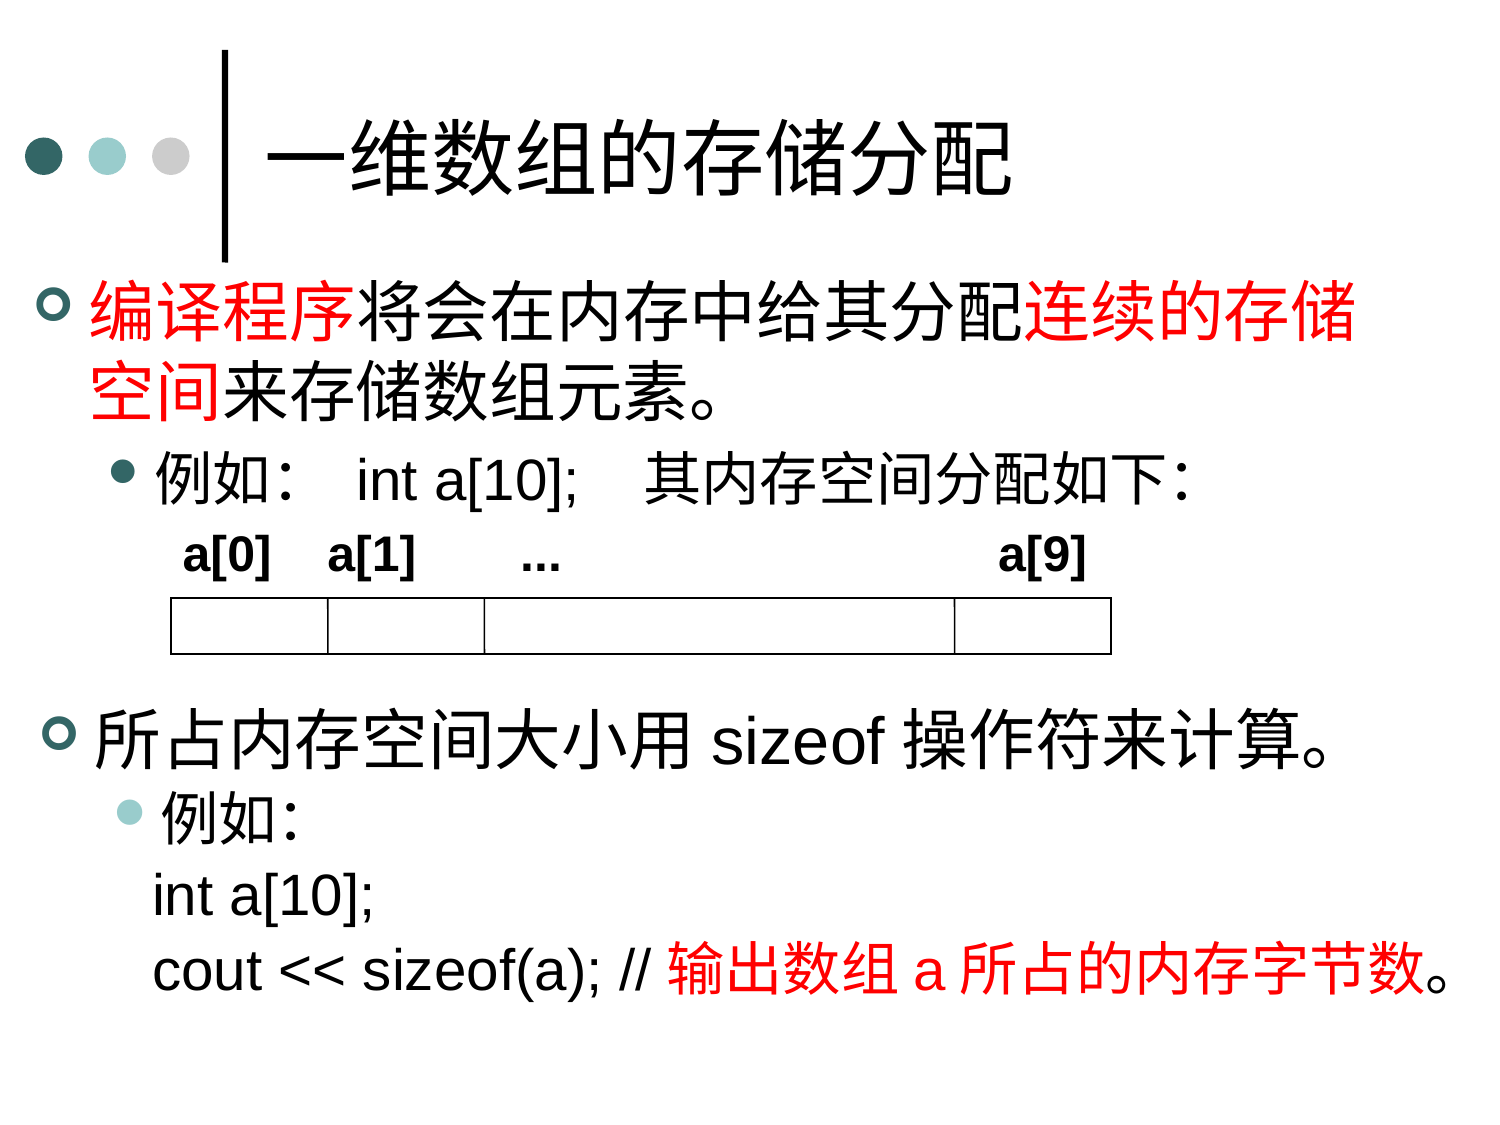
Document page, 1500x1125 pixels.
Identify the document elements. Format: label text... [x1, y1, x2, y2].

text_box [170, 597, 1112, 655]
text_box 所占内存空间大小用sizeof操作符来计算。 例如： int a[10]; cout << sizeof(a); //输出数组a所占的内存字节数。 [23, 699, 1500, 988]
list 编译程序将会在内存中给其分配连续的存储空间来存储数组元素。 例如： int a[10]; 其内存空间分配如下： a[0] a[1] ... a[9] [17, 262, 1402, 658]
title 一维数组的存储分配 [249, 30, 1401, 262]
